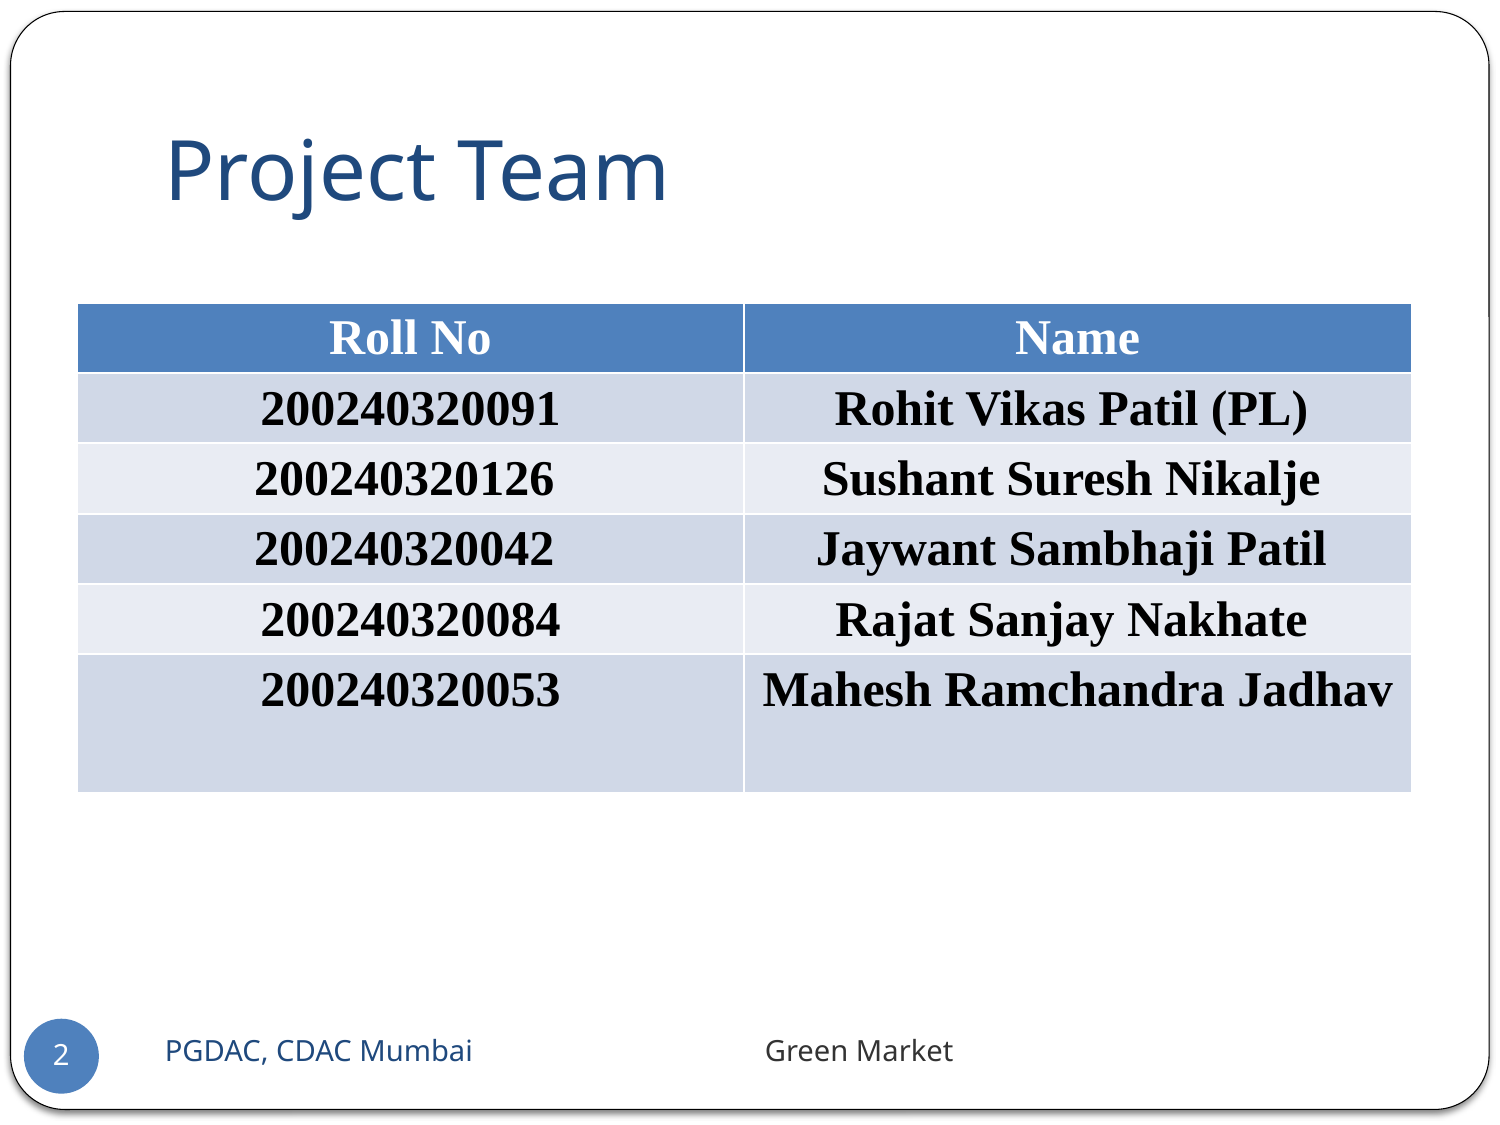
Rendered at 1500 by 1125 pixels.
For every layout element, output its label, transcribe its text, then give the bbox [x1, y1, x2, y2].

table_header Name [745, 304, 1411, 372]
table_cell Sushant Suresh Nikalje [745, 444, 1411, 513]
title Project Team [150, 45, 1425, 233]
table_cell 200240320126 [78, 444, 743, 513]
table_cell 200240320042 [78, 515, 743, 583]
table_cell Rajat Sanjay Nakhate [745, 585, 1411, 653]
footer PGDAC, CDAC Mumbai Green Market [150, 1012, 1093, 1088]
table_cell Rohit Vikas Patil (PL) [745, 374, 1411, 442]
table_cell Jaywant Sambhaji Patil [745, 515, 1411, 583]
table_cell 200240320084 [78, 585, 743, 653]
slide_number 2 [23, 1018, 99, 1094]
table_header Roll No [78, 304, 743, 372]
table_cell 200240320091 [78, 374, 743, 442]
table_cell 200240320053 [78, 655, 743, 792]
table_cell Mahesh Ramchandra Jadhav [745, 655, 1411, 792]
